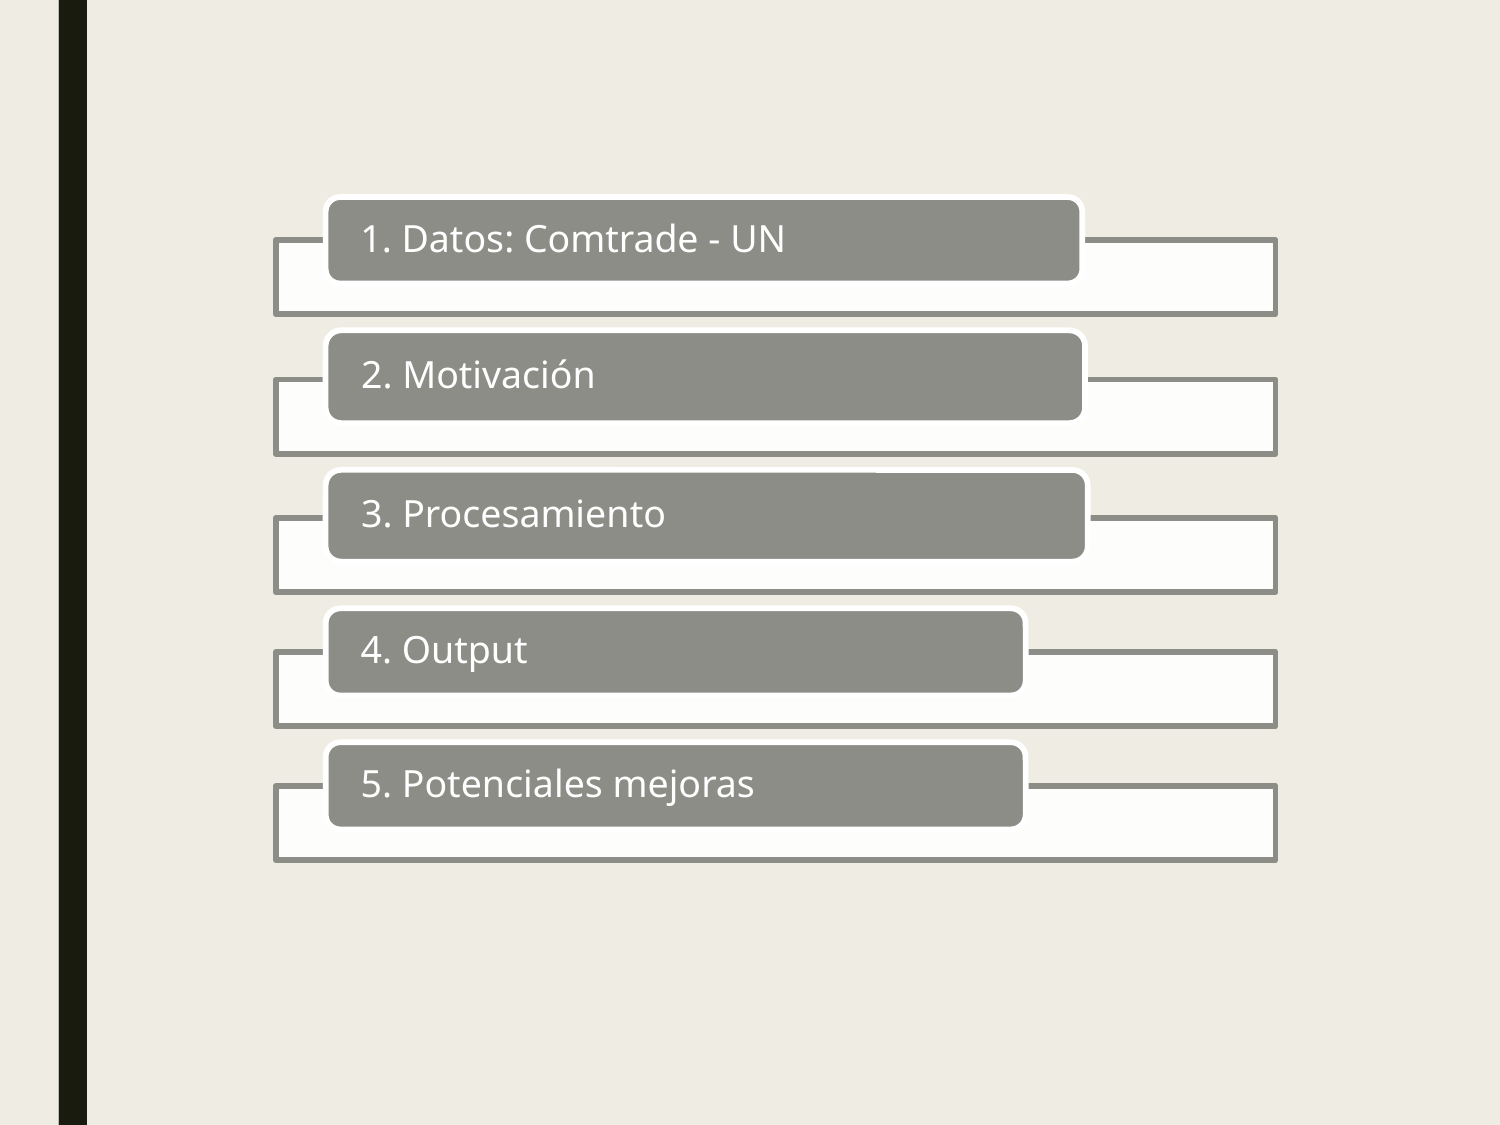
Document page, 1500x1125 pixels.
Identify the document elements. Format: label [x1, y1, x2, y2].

text_box [275, 195, 1276, 863]
